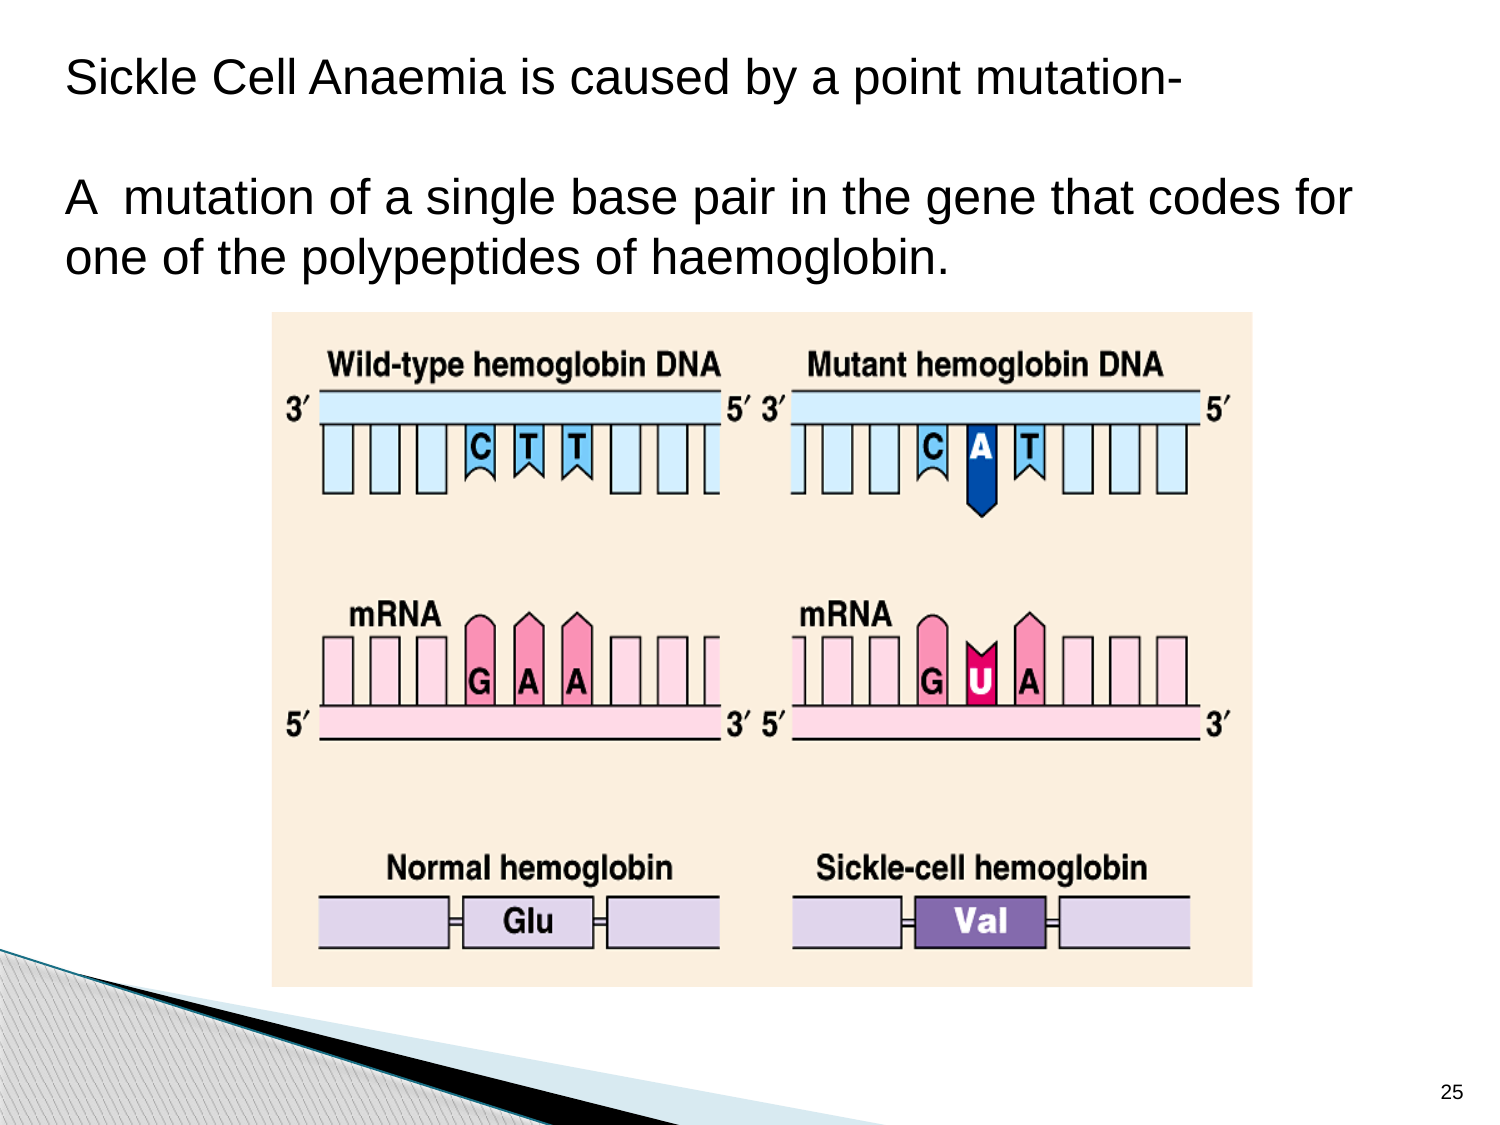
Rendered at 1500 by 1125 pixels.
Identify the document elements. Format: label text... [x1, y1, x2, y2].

slide_number 25 [1418, 1051, 1479, 1112]
picture [262, 312, 1263, 987]
text_box Sickle Cell Anaemia is caused by a point mutation- A mutation of a single base pair in the gene that codes for one of the polypeptides of haemoglobin. [49, 37, 1463, 293]
